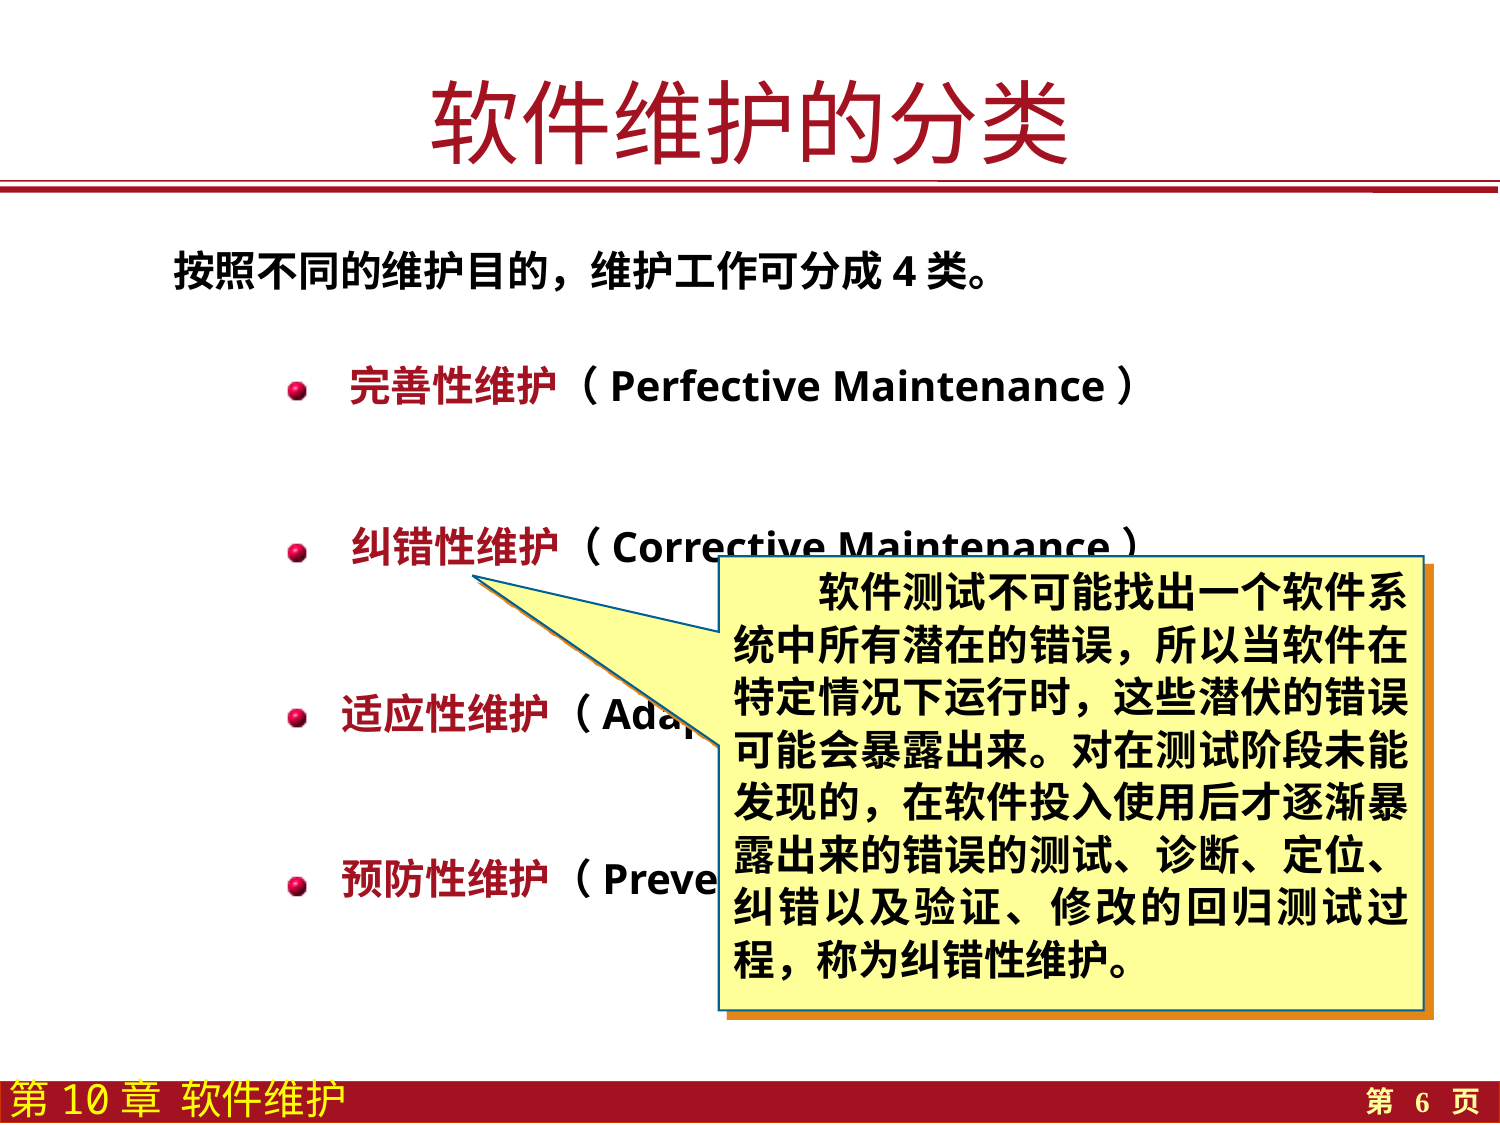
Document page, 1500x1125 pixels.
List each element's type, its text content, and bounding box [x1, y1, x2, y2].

text_box 纠错性维护（Corrective Maintenance） [336, 510, 1395, 579]
text_box 完善性维护（Perfective Maintenance） [334, 349, 1228, 417]
picture [284, 540, 312, 568]
picture [284, 377, 312, 405]
text_box 预防性维护（Preventive Maintenance） [327, 845, 718, 911]
text_box 按照不同的维护目的，维护工作可分成4类。 [95, 224, 1359, 302]
picture [284, 873, 312, 901]
picture [284, 704, 312, 732]
text_box 适应性维护（Adaptive Maintenance） [327, 680, 713, 746]
text_box 软件测试不可能找出一个软件系统中所有潜在的错误，所以当软件在特定情况下运行时，这些潜伏的错误可能会暴露出来。对在测试阶段未能发现的，在软件投入使用后才逐渐暴露出来的错误的测试、诊断、定位、纠错以及验证、修改的回归测试过程，称为纠错性维护。 [472, 556, 1424, 1011]
text_box 软件维护的分类 [112, 68, 1388, 173]
text_box [1339, 1042, 1465, 1108]
